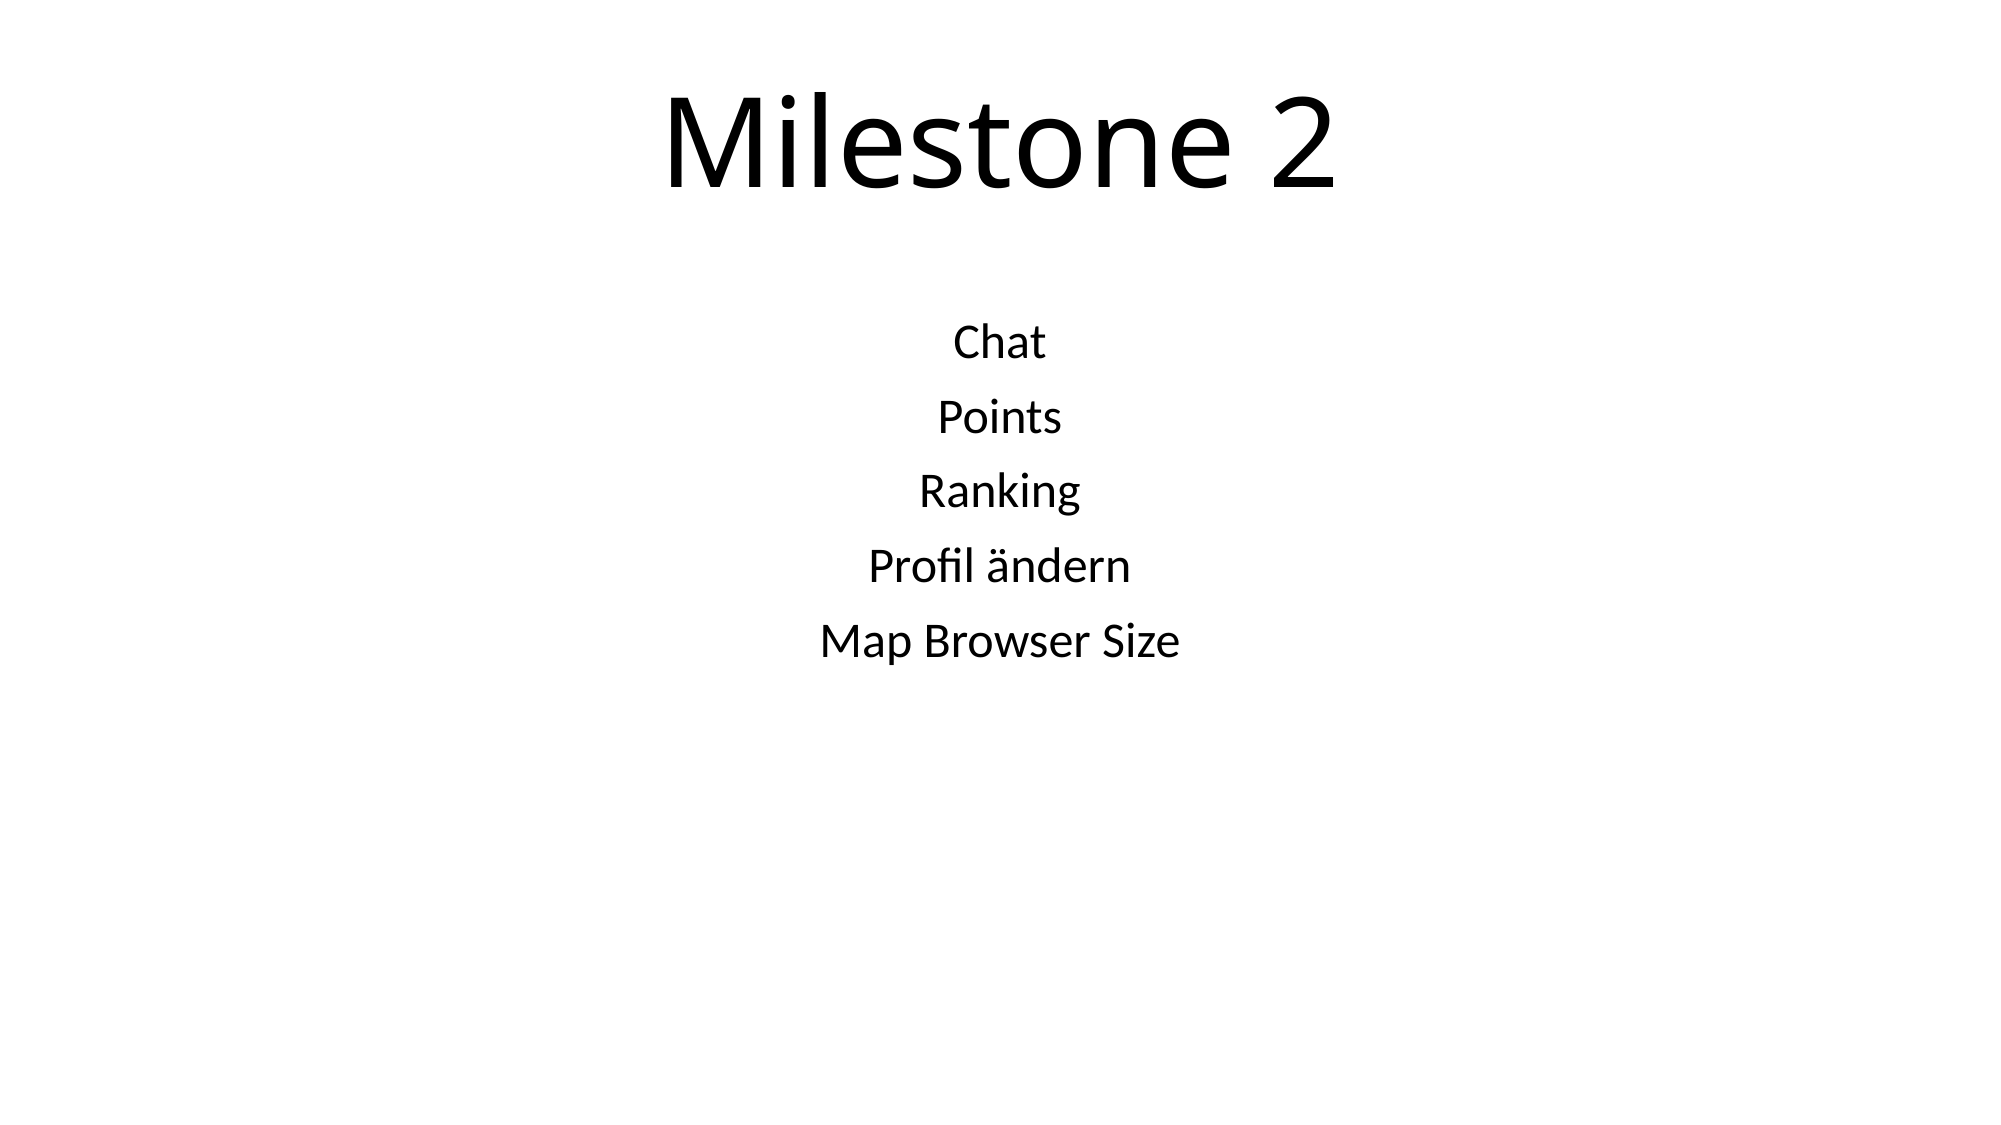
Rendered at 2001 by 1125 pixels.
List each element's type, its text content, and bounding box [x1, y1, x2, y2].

subtitle Chat Points Ranking Profil ändern Map Browser Size [249, 307, 1750, 956]
title Milestone 2 [249, 36, 1750, 222]
